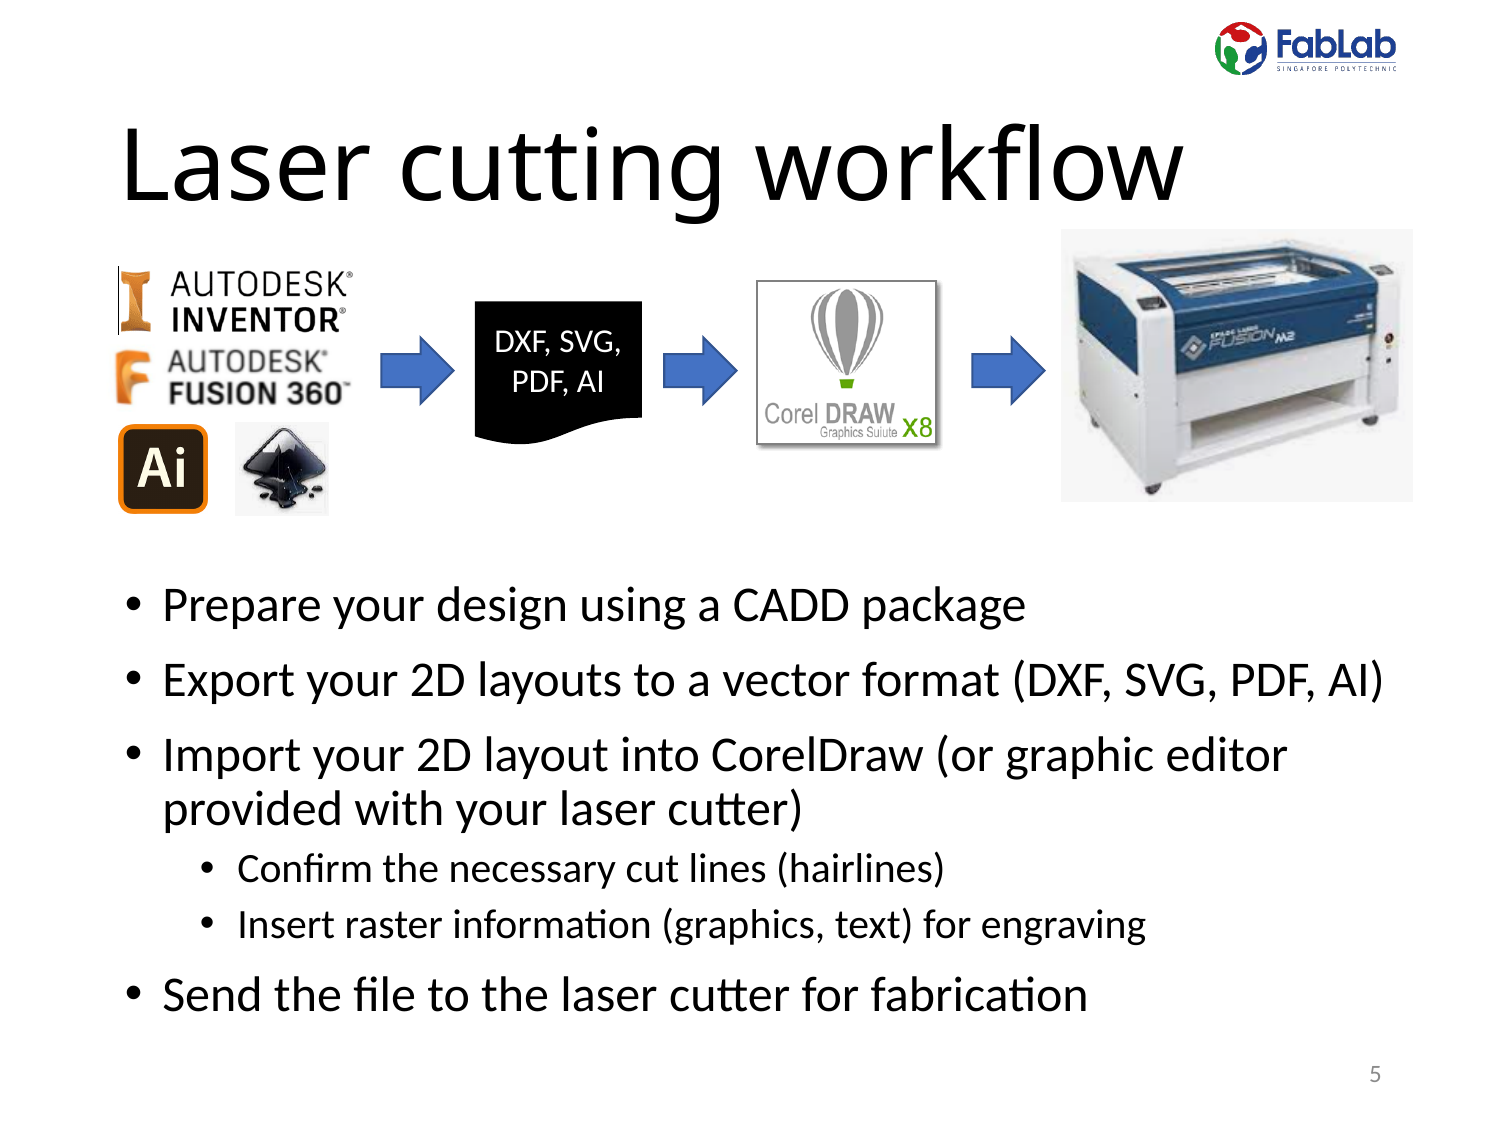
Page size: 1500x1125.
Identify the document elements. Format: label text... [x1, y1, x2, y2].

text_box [103, 229, 1413, 516]
title Laser cutting workflow [103, 59, 1397, 229]
picture [1215, 22, 1396, 59]
list Prepare your design using a CADD package Export your 2D layouts to a vector format (DXF, SVG, PDF, AI) Import your 2D layout into CorelDraw (or graphic editor provided with your laser cutter) Confirm the necessary cut lines (hairlines) Insert raster information (graphics, text) for engraving Send the file to the laser cutter for fabrication [110, 571, 1404, 1055]
slide_number 5 [1059, 1042, 1397, 1103]
